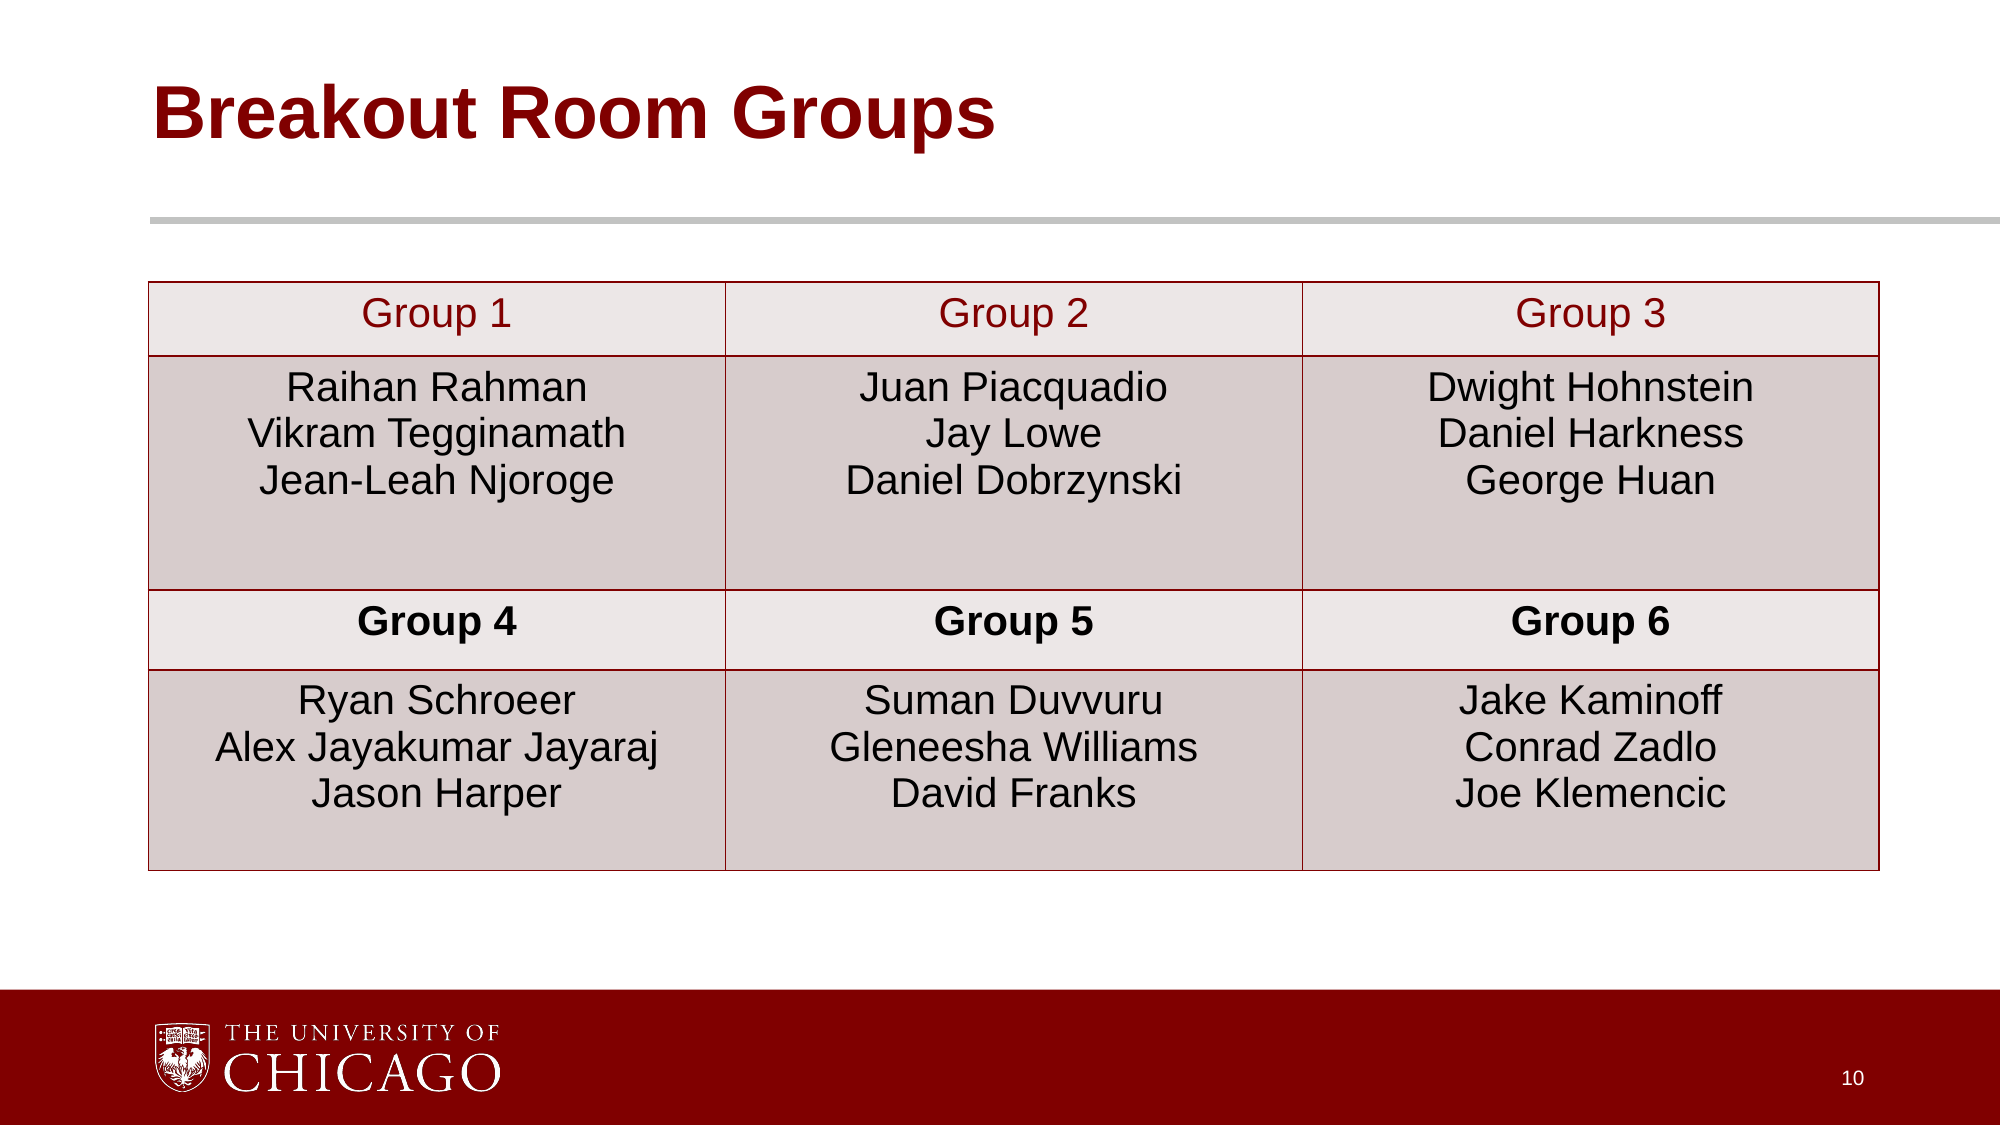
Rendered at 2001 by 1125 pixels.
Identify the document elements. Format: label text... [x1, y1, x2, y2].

table_cell Group 5 [726, 591, 1302, 669]
table_header Group 2 [726, 283, 1302, 355]
table_header Group 1 [149, 283, 725, 355]
picture [155, 1023, 500, 1092]
table_cell Ryan Schroeer Alex Jayakumar Jayaraj Jason Harper [149, 671, 725, 870]
title Breakout Room Groups [137, 0, 1863, 218]
table_cell Group 4 [149, 591, 725, 669]
table_cell Raihan Rahman Vikram Tegginamath Jean-Leah Njoroge [149, 357, 725, 589]
table_cell Group 6 [1303, 591, 1878, 669]
table_cell Juan Piacquadio Jay Lowe Daniel Dobrzynski [726, 357, 1302, 589]
slide_number 10 [1412, 1046, 1880, 1107]
table_cell Suman Duvvuru Gleneesha Williams David Franks [726, 671, 1302, 870]
table_cell Jake Kaminoff Conrad Zadlo Joe Klemencic [1303, 671, 1878, 870]
table_cell Dwight Hohnstein Daniel Harkness George Huan [1303, 357, 1878, 589]
table_header Group 3 [1303, 283, 1878, 355]
